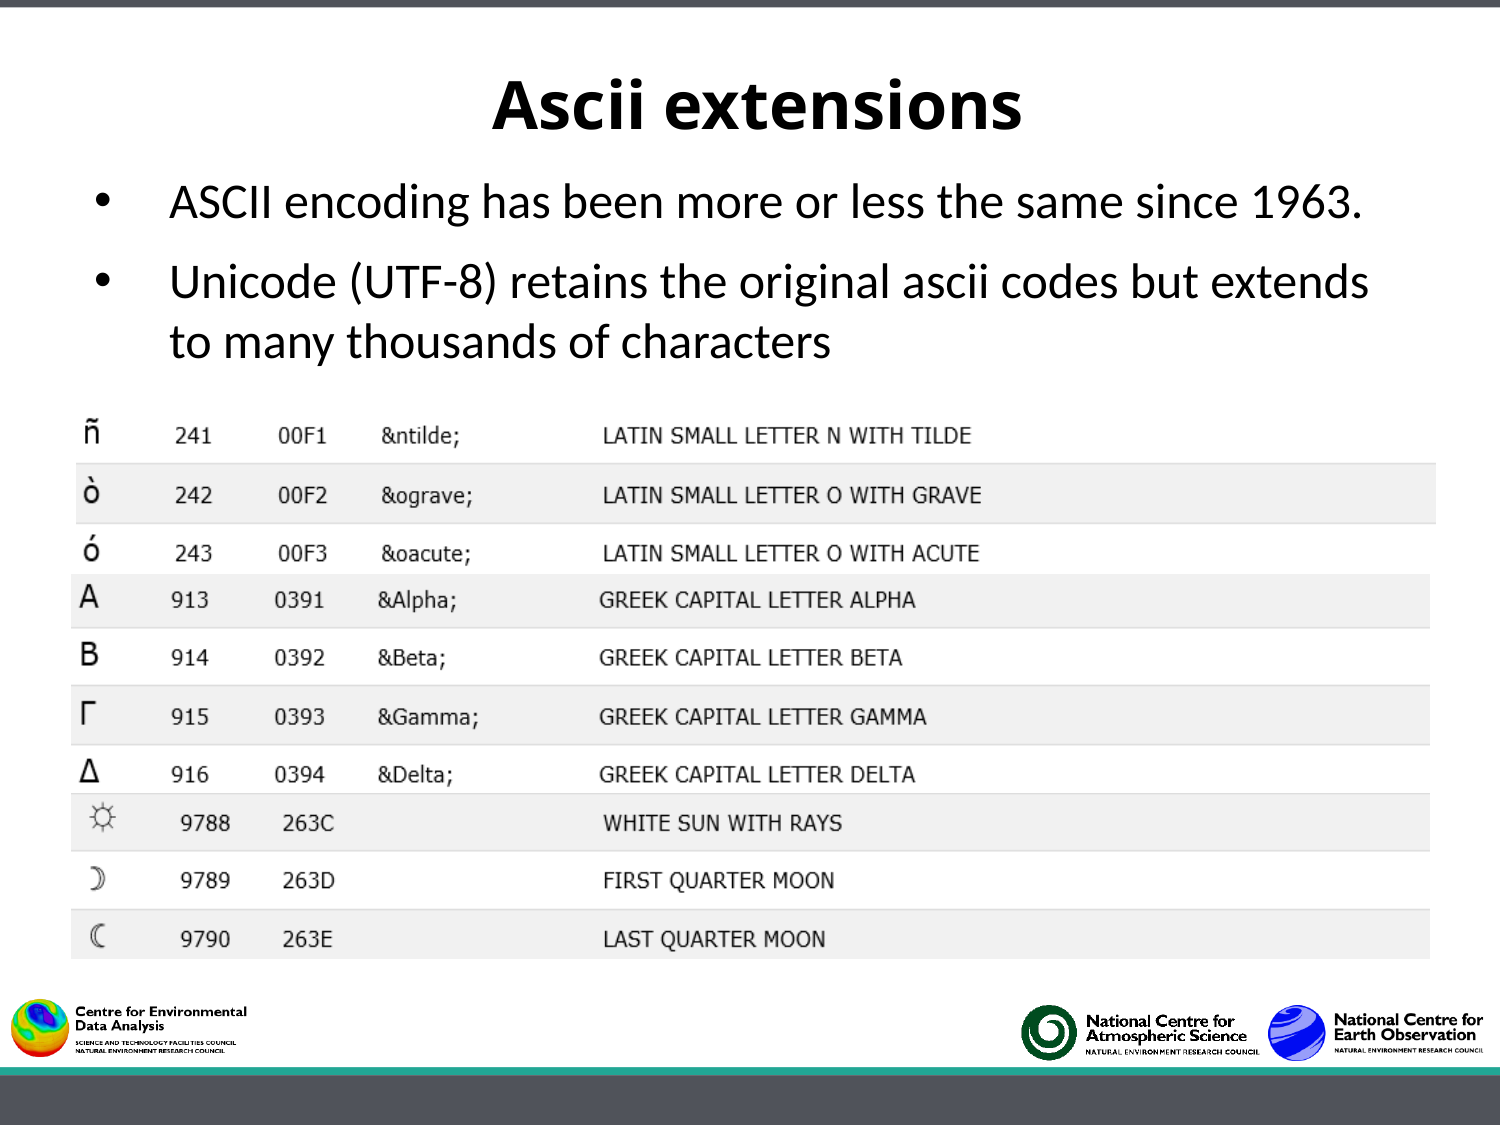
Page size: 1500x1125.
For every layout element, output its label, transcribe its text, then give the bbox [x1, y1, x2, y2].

title Ascii extensions [339, 78, 1178, 138]
picture [0, 0, 1500, 1125]
text_box ASCII encoding has been more or less the same since 1963. Unicode (UTF-8) retains the original ascii codes but extends to many thousands of characters [79, 161, 1438, 377]
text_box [71, 408, 1436, 959]
